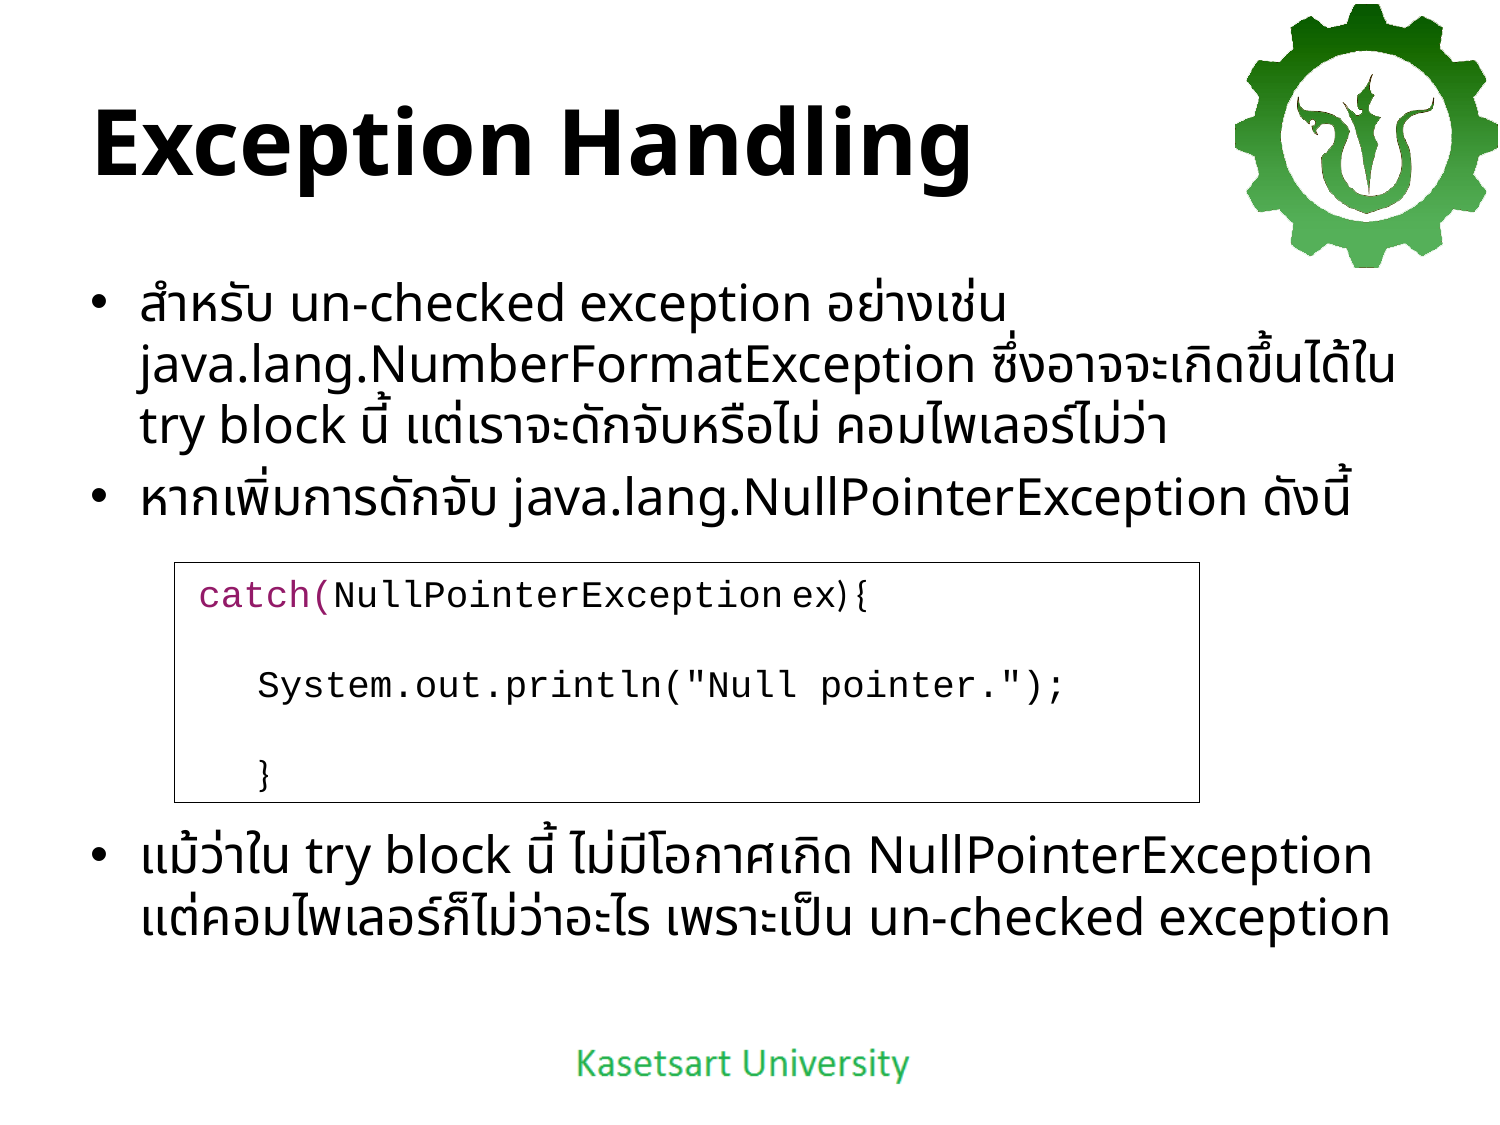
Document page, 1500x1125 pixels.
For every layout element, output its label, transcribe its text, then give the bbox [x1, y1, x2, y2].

text_box catch(NullPointerException ex) { System.out.println("Null pointer."); } [174, 562, 1200, 803]
list สำหรับ un-checked exception อย่างเช่น java.lang.NumberFormatException ซึ่งอาจจะเกิดขึ้นได้ใน try block นี้ แต่เราจะดักจับหรือไม่ คอมไพเลอร์ไม่ว่า หากเพิ่มการดักจับ java.lang.NullPointerException ดังนี้ แม้ว่าใน try block นี้ ไม่มีโอกาศเกิด NullPointerException แต่คอมไพเลอร์ก็ไม่ว่าอะไร เพราะเป็น un-checked exception [75, 262, 1425, 1005]
title Exception Handling [75, 45, 1425, 233]
picture [575, 1037, 913, 1088]
picture [1231, 0, 1500, 272]
